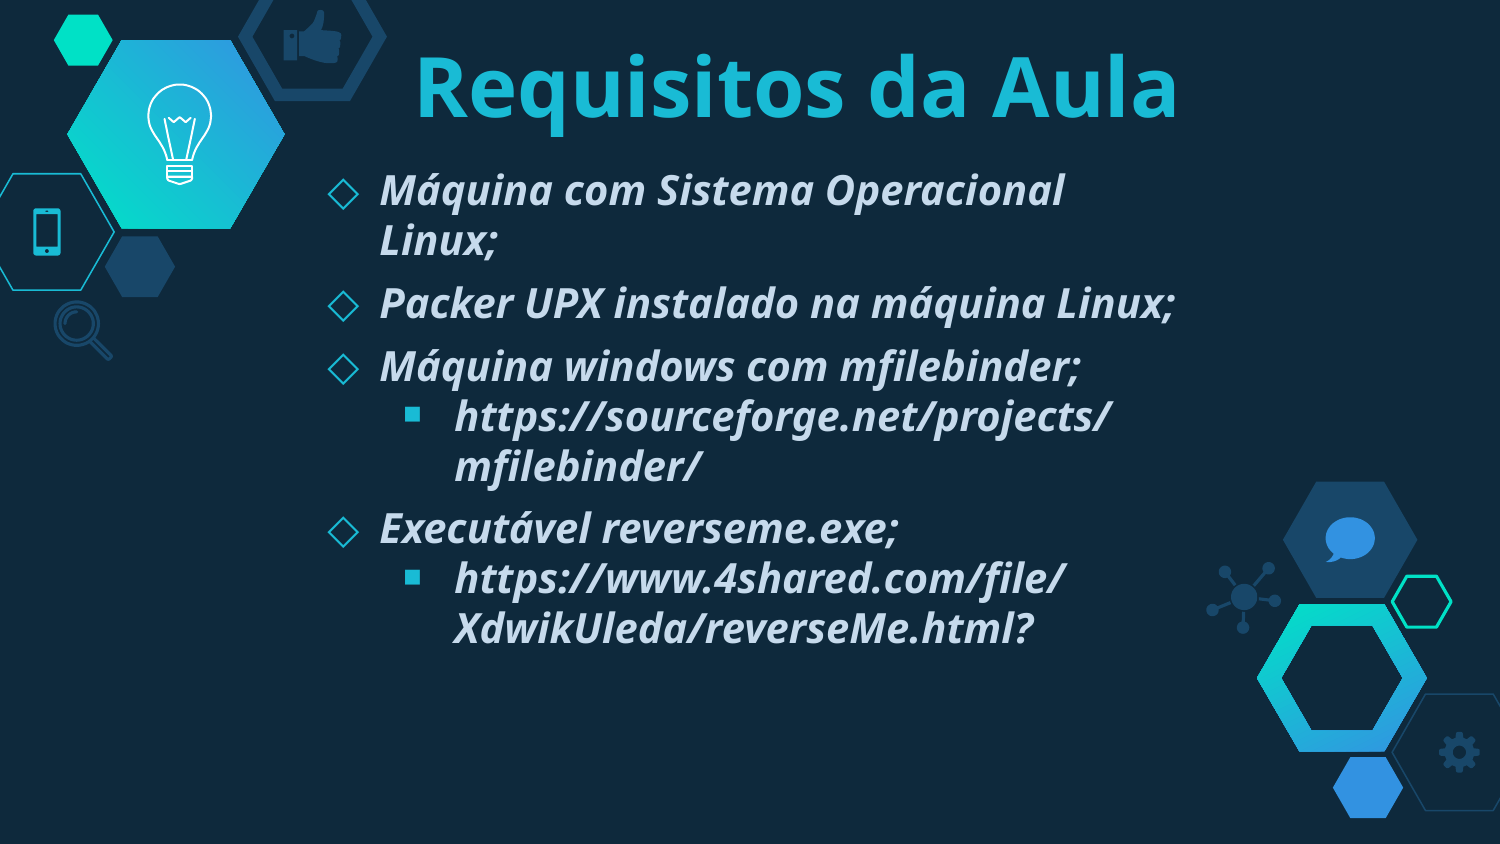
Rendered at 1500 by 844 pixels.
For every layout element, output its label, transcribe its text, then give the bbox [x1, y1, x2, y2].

list Máquina com Sistema Operacional Linux; Packer UPX instalado na máquina Linux; Máquina windows com mfilebinder; https://sourceforge.net/projects/mfilebinder/ Executável reverseme.exe; https://www.4shared.com/file/XdwikUleda/reverseMe.html? [289, 149, 1194, 776]
title Requisitos da Aula [398, 43, 1255, 150]
